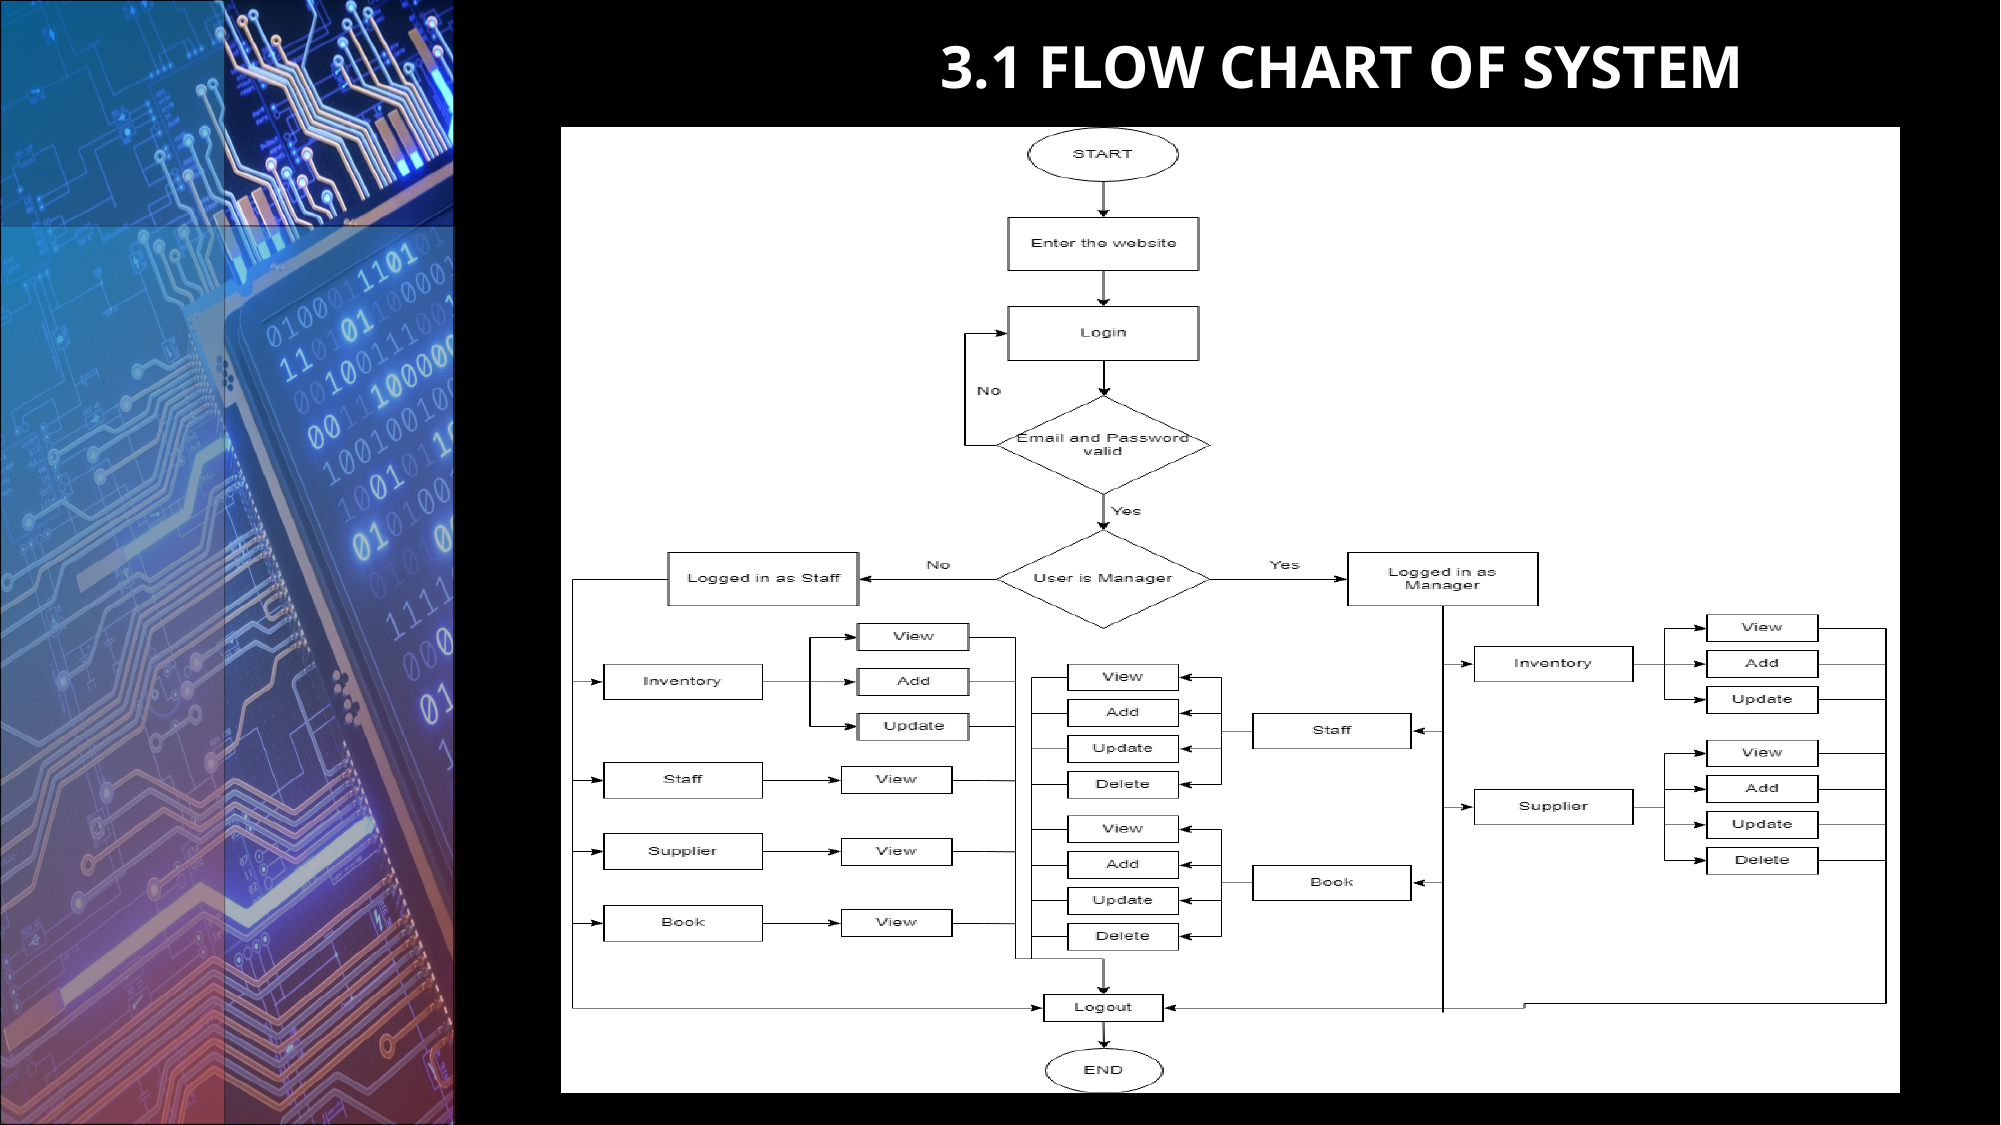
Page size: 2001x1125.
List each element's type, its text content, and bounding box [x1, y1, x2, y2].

picture [561, 127, 1900, 1093]
picture [0, 0, 454, 1125]
title 3.1 Flow chart of system [712, 30, 1972, 1073]
text_box [454, 0, 2000, 1125]
